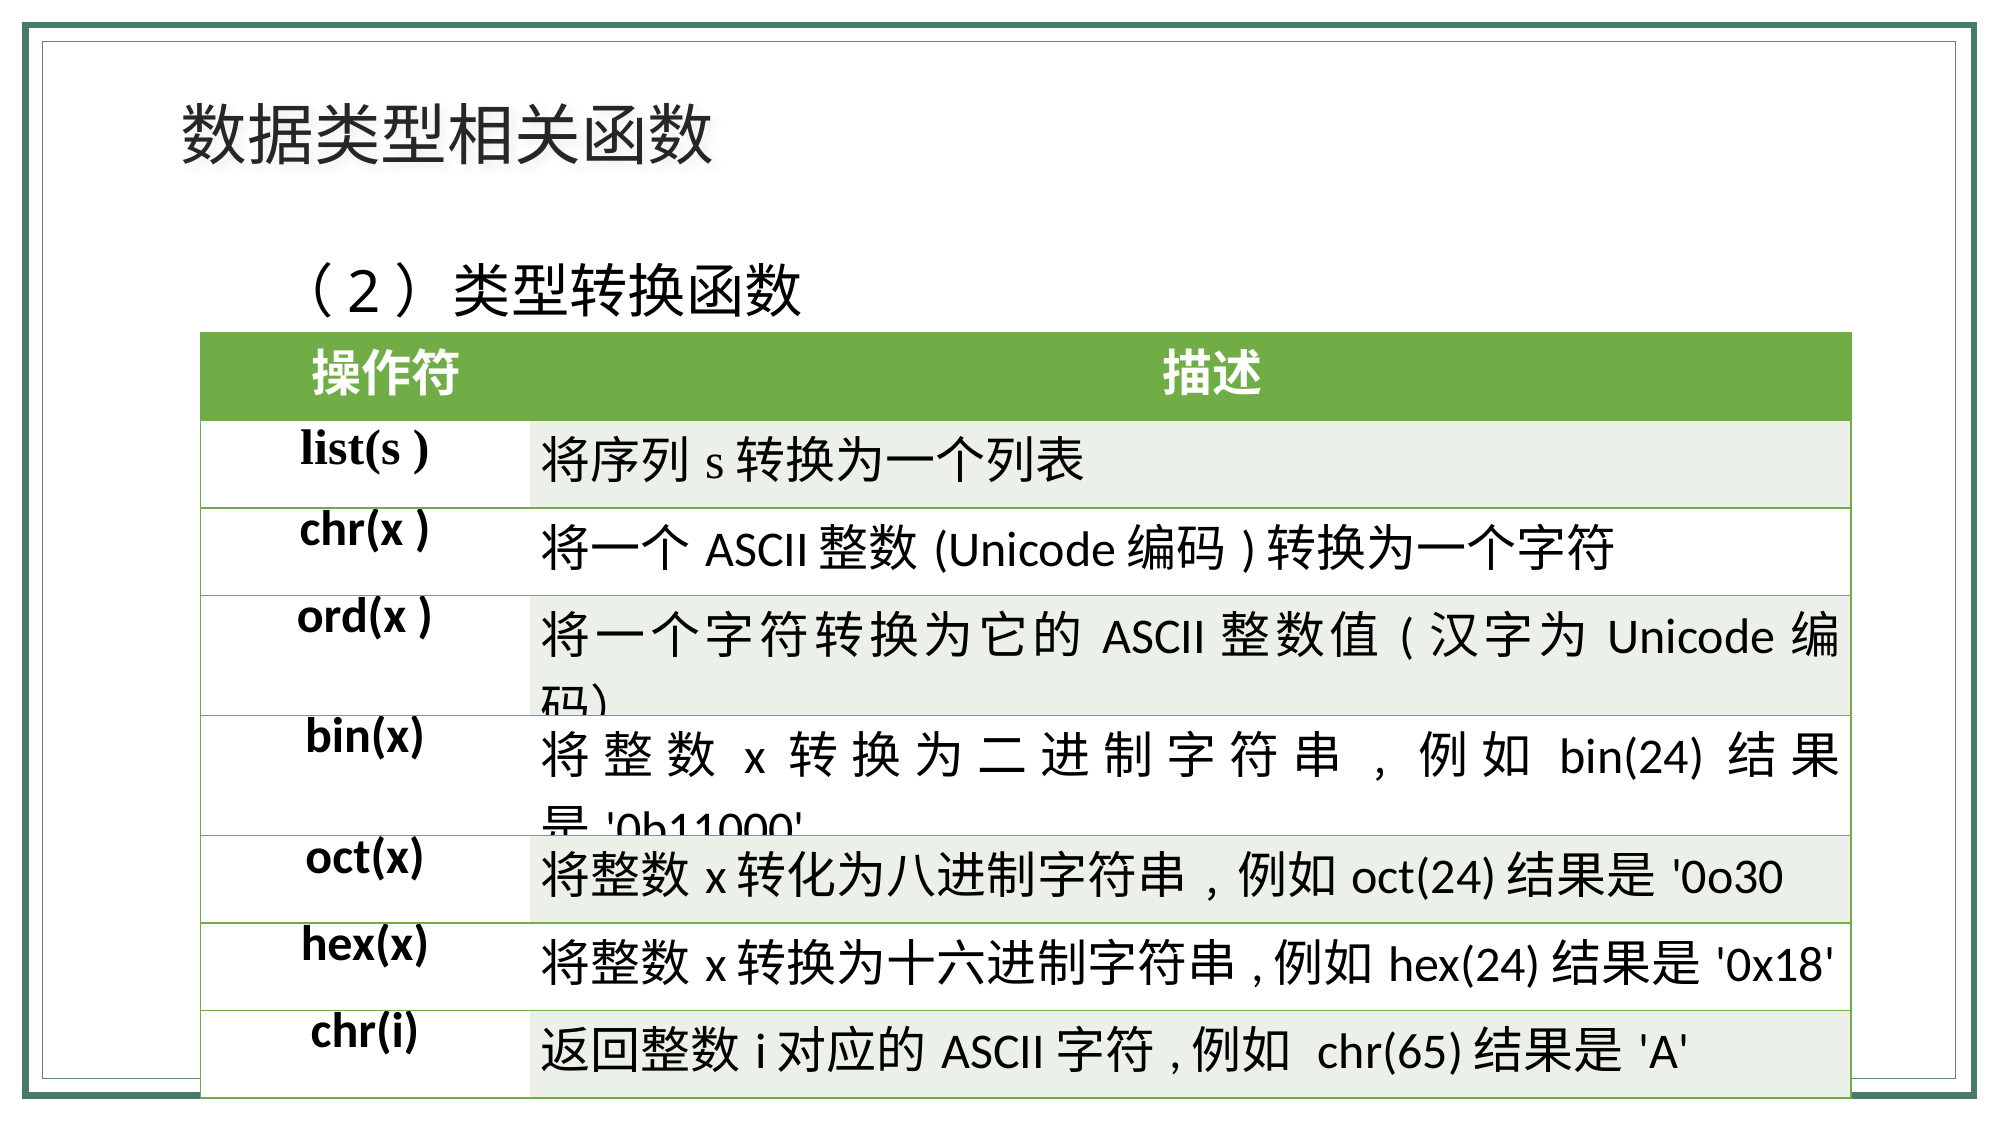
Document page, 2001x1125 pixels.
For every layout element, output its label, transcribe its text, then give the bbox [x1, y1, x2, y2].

table_cell 将一个字符转换为它的ASCII整数值(汉字为Unicode编码） [530, 596, 1850, 715]
table_cell 将一个ASCII整数(Unicode编码)转换为一个字符 [530, 509, 1850, 595]
table_header 操作符 [201, 334, 530, 420]
table_cell bin(x) [201, 716, 530, 835]
table_cell hex(x) [201, 924, 530, 1010]
table_cell ord(x ) [201, 596, 530, 715]
table_cell 将整数x转化为八进制字符串﹐例如oct(24)结果是'0o30 [530, 836, 1850, 922]
text_box [42, 41, 1956, 1080]
table_cell chr(i) [201, 1011, 530, 1097]
table_cell 将整数x转换为二进制字符串﹐例如bin(24)结果是'0b11000' [530, 716, 1850, 835]
table_cell 将序列s转换为一个列表 [530, 421, 1850, 507]
table_cell 将整数x转换为十六进制字符串,例如hex(24)结果是'0x18' [530, 924, 1850, 1010]
text_box [25, 24, 1975, 1097]
table_cell list(s ) [201, 421, 530, 507]
table_cell oct(x) [201, 836, 530, 922]
table_cell 返回整数i对应的ASCII字符,例如 chr(65)结果是'A' [530, 1011, 1850, 1097]
text_box （2）类型转换函数 [185, 176, 1813, 332]
table_header 描述 [530, 334, 1850, 420]
text_box 数据类型相关函数 [166, 86, 730, 181]
table_cell chr(x ) [201, 509, 530, 595]
